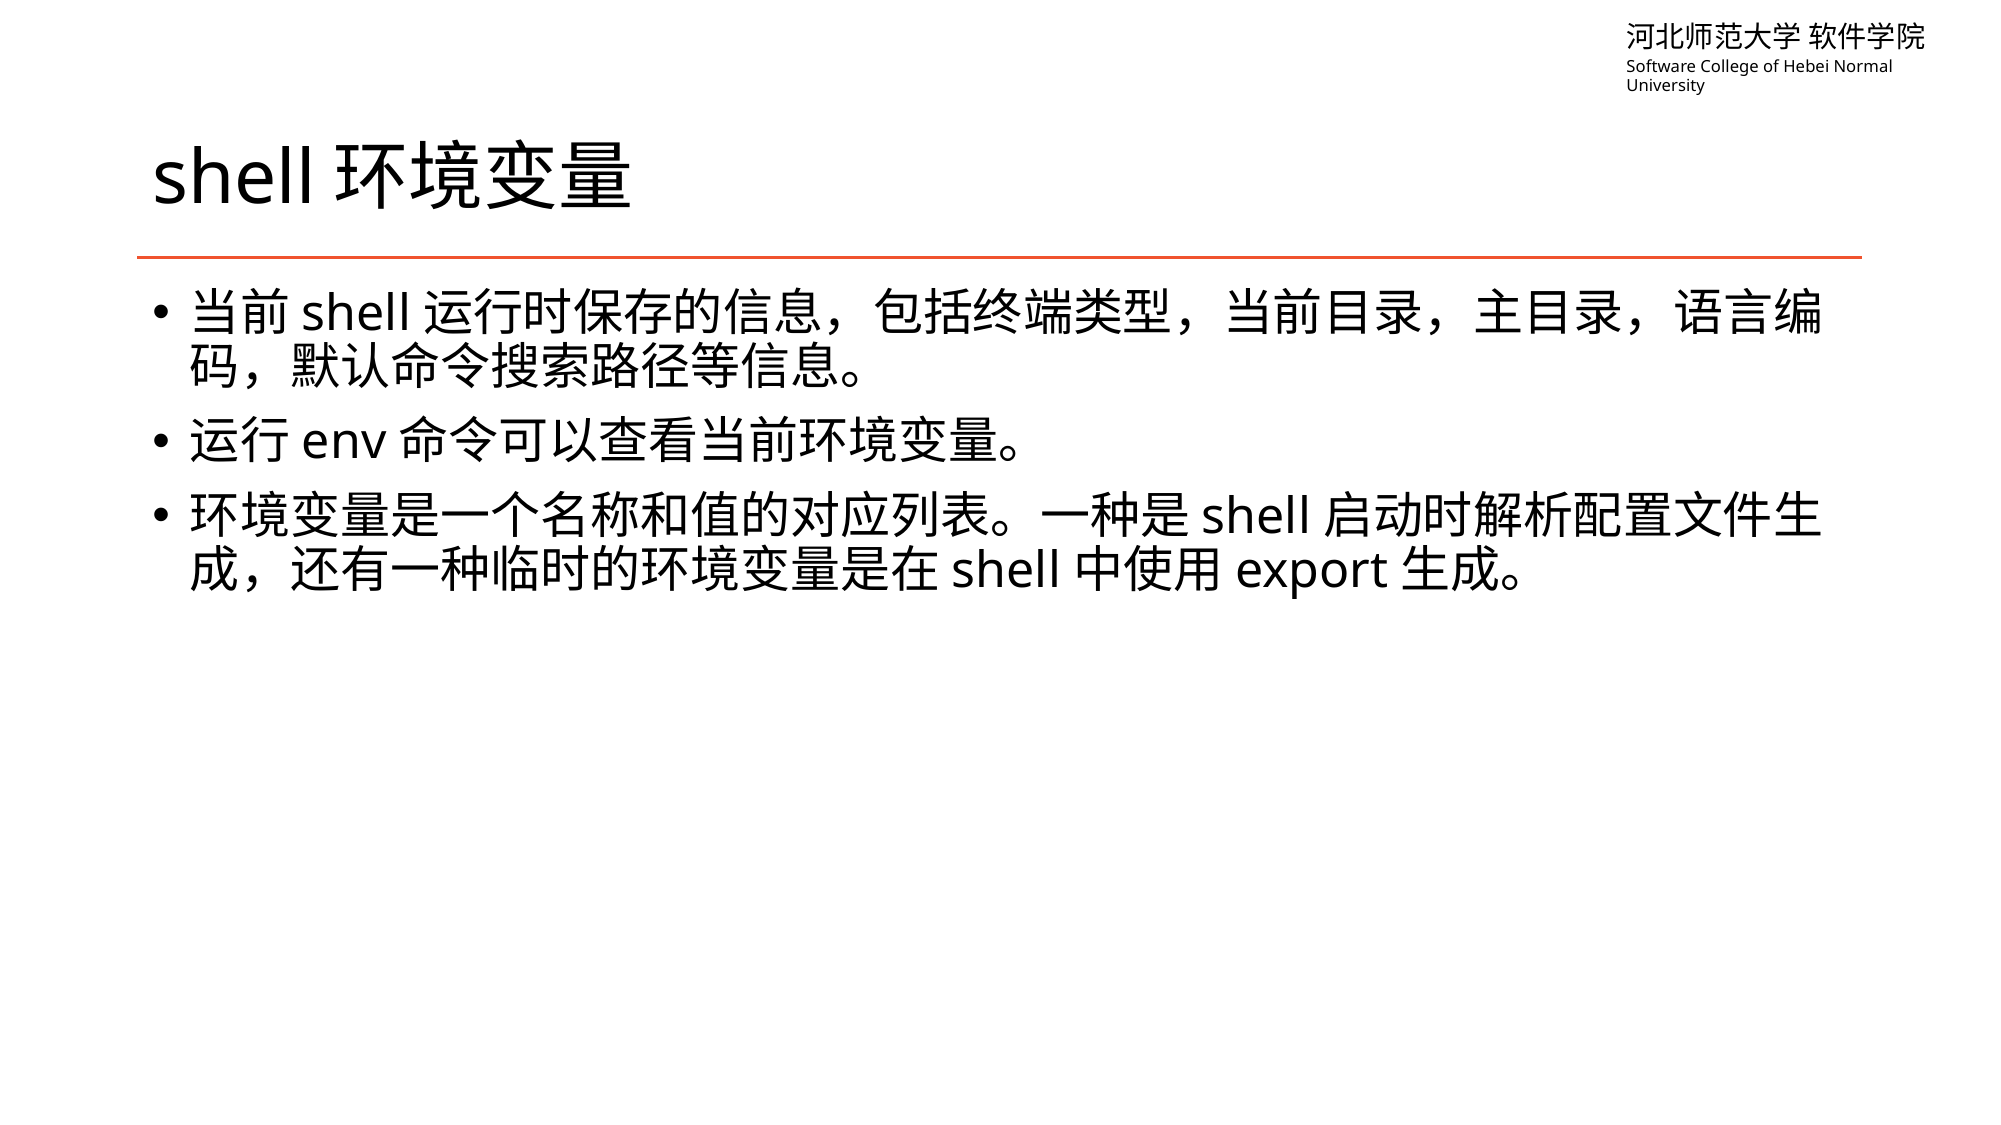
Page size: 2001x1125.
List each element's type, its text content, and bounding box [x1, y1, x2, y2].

title shell环境变量 [137, 120, 1863, 237]
list 当前shell运行时保存的信息，包括终端类型，当前目录，主目录，语言编码，默认命令搜索路径等信息。 运行env命令可以查看当前环境变量。 环境变量是一个名称和值的对应列表。一种是shell启动时解析配置文件生成，还有一种临时的环境变量是在shell中使用export生成。 [137, 279, 1863, 1079]
